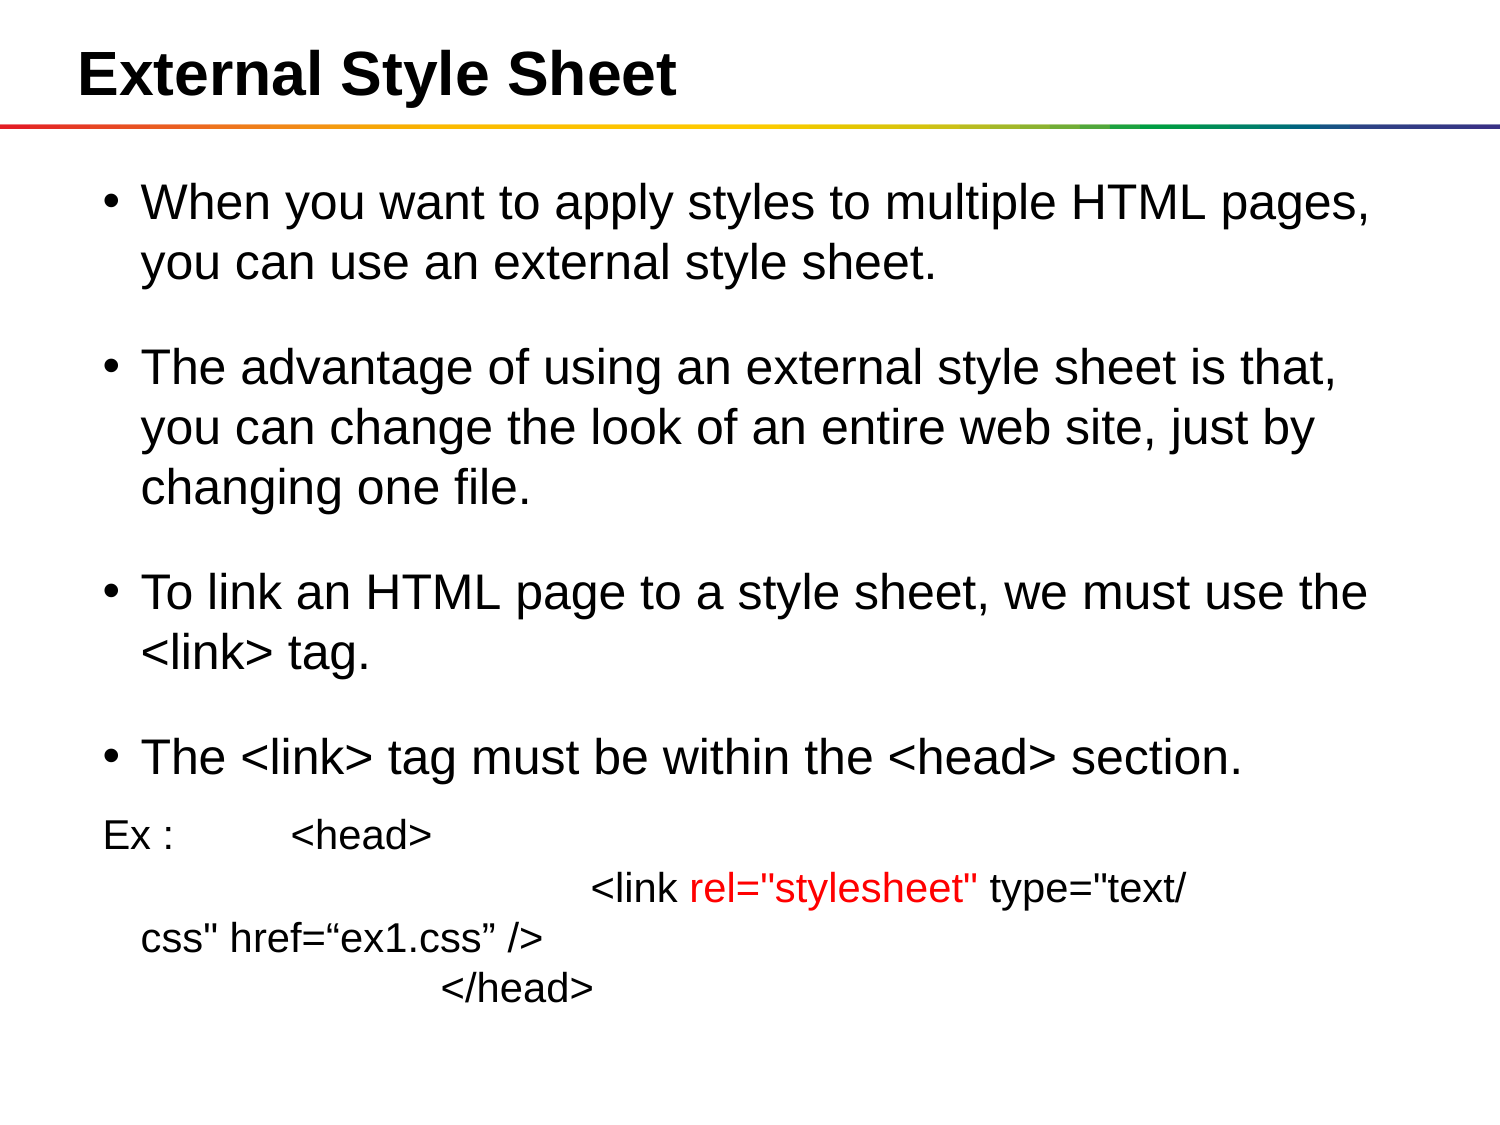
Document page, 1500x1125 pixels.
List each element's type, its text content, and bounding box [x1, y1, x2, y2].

list When you want to apply styles to multiple HTML pages, you can use an external style sheet. The advantage of using an external style sheet is that, you can change the look of an entire web site, just by changing one file. To link an HTML page to a style sheet, we must use the <link> tag. The <link> tag must be within the <head> section. Ex : <head> <link rel="stylesheet" type="text/css" href=“ex1.css” /> </head> [87, 162, 1388, 1050]
title External Style Sheet [62, 24, 1413, 116]
